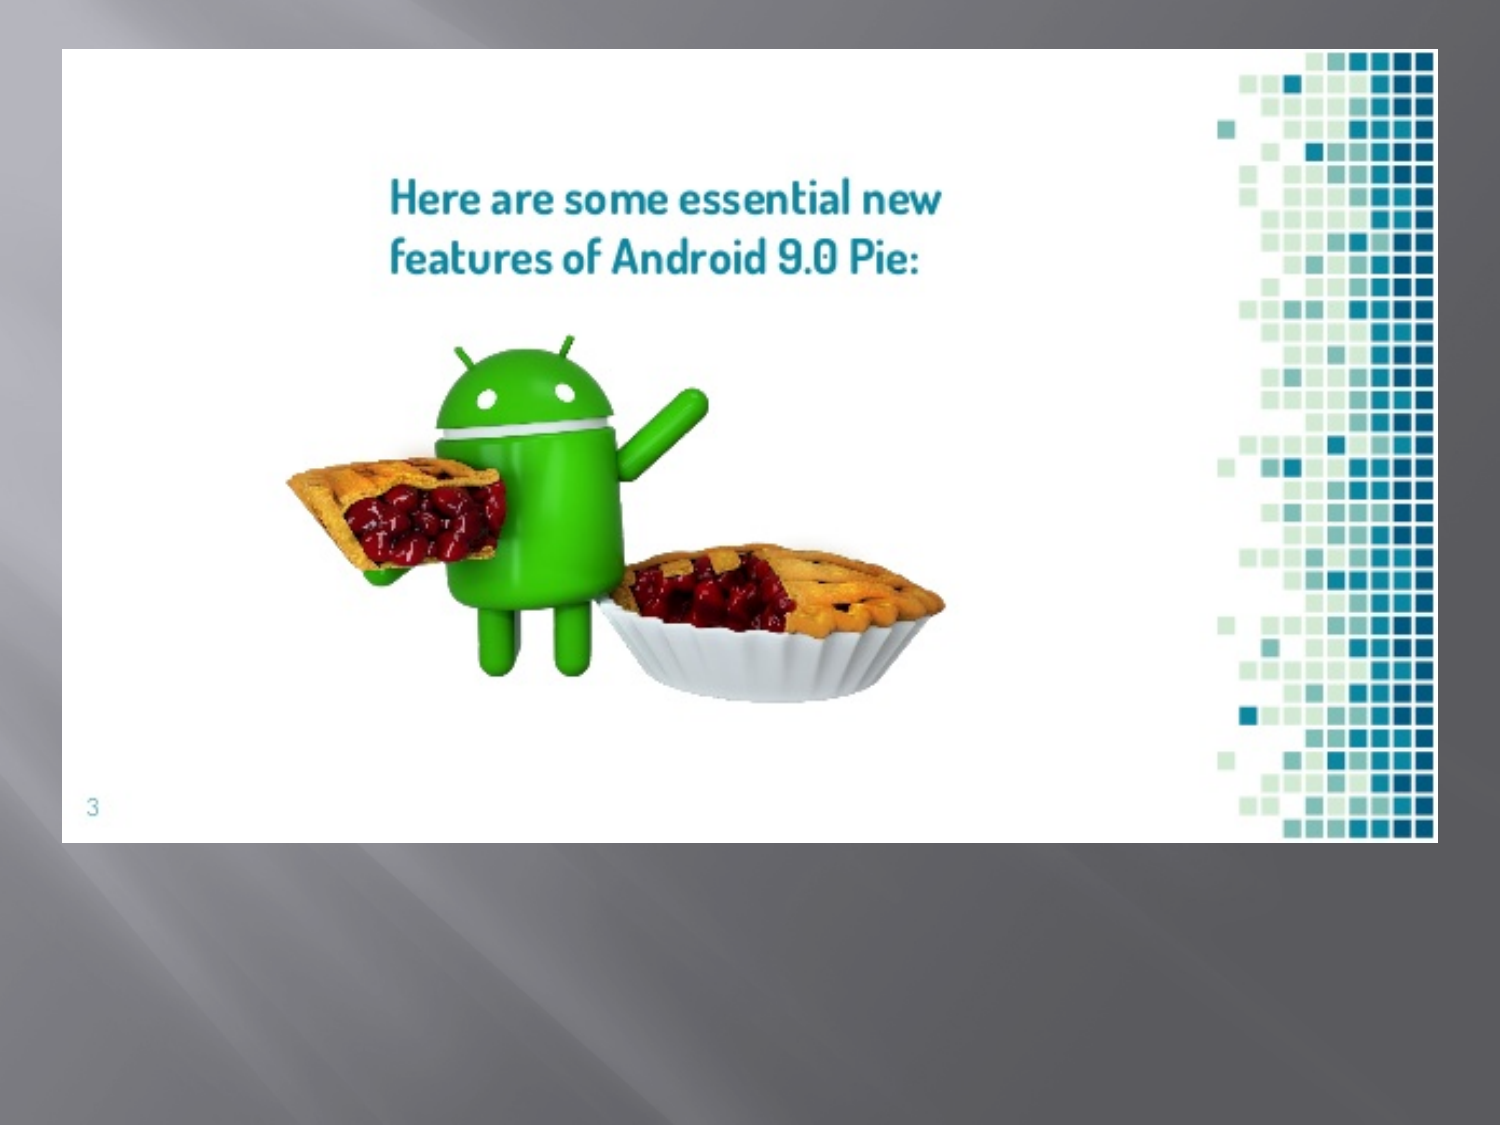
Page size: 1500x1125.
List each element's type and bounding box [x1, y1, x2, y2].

picture [62, 49, 1438, 844]
